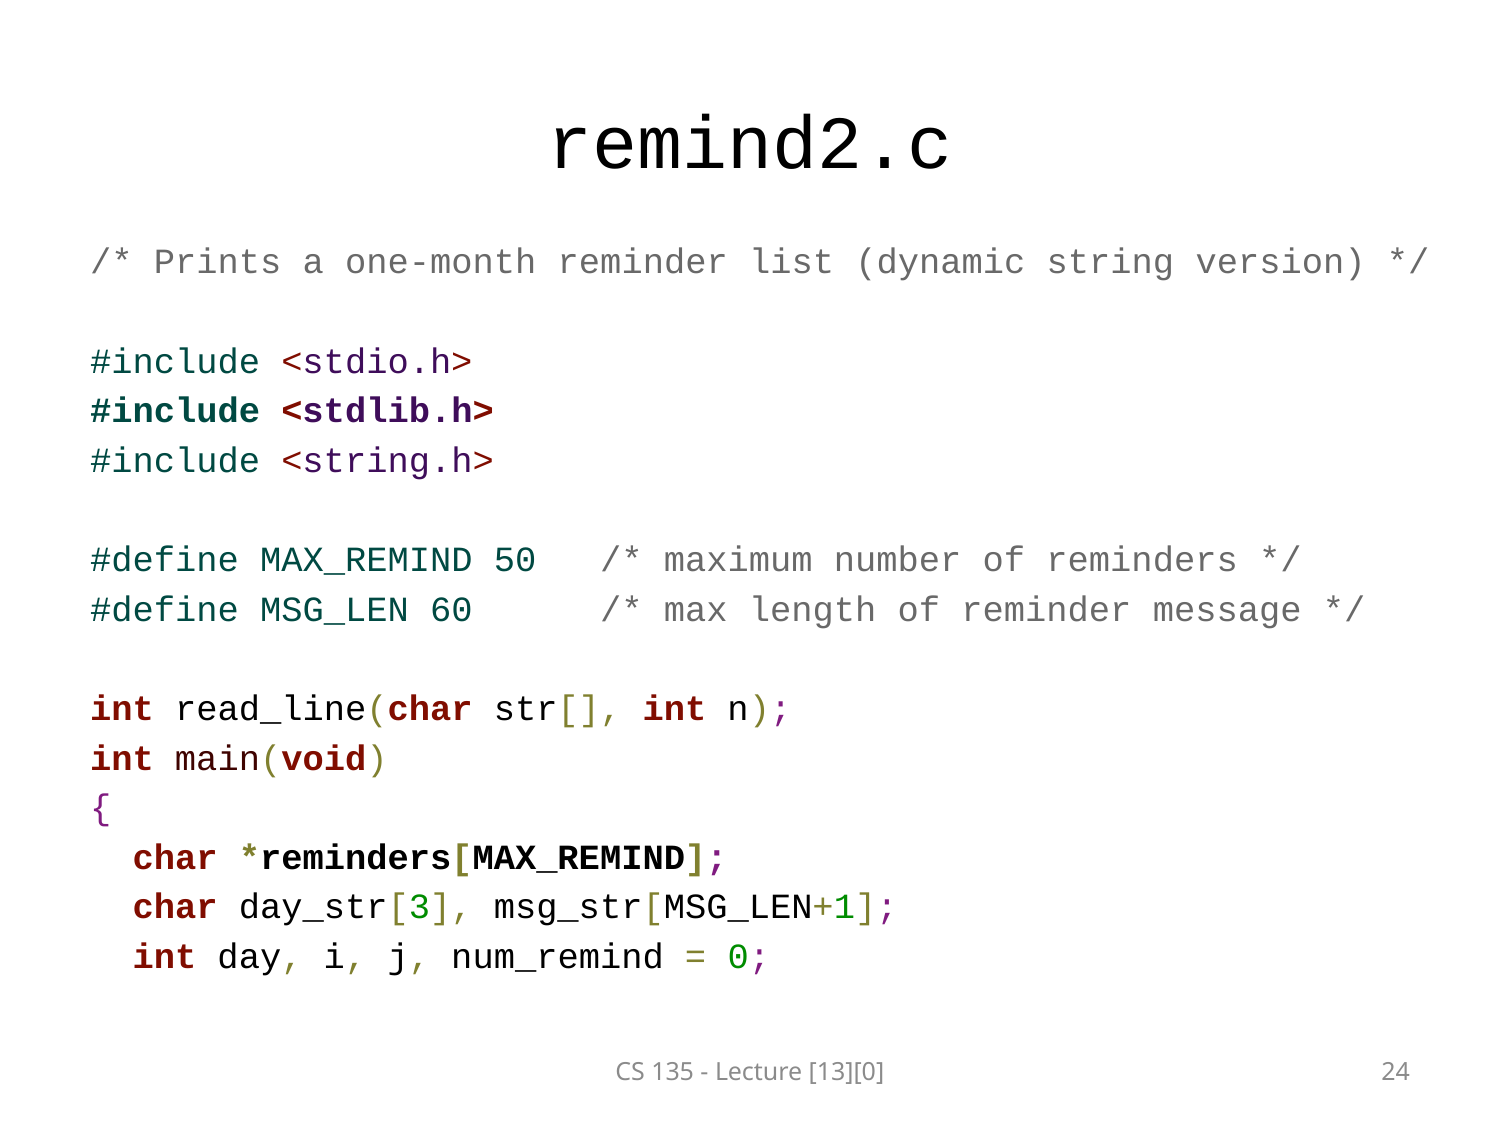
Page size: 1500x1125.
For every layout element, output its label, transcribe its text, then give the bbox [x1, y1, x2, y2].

footer CS 135 - Lecture [13][0] [512, 1042, 988, 1103]
slide_number 24 [1074, 1042, 1425, 1103]
title remind2.c [75, 45, 1425, 231]
list /* Prints a one-month reminder list (dynamic string version) */ #include <stdio.h> #include <stdlib.h> #include <string.h> #define MAX_REMIND 50 /* maximum number of reminders */ #define MSG_LEN 60 /* max length of reminder message */ int read_line(char str[], int n); int main(void) { char *reminders[MAX_REMIND]; char day_str[3], msg_str[MSG_LEN+1]; int day, i, j, num_remind = 0; [75, 231, 1466, 974]
